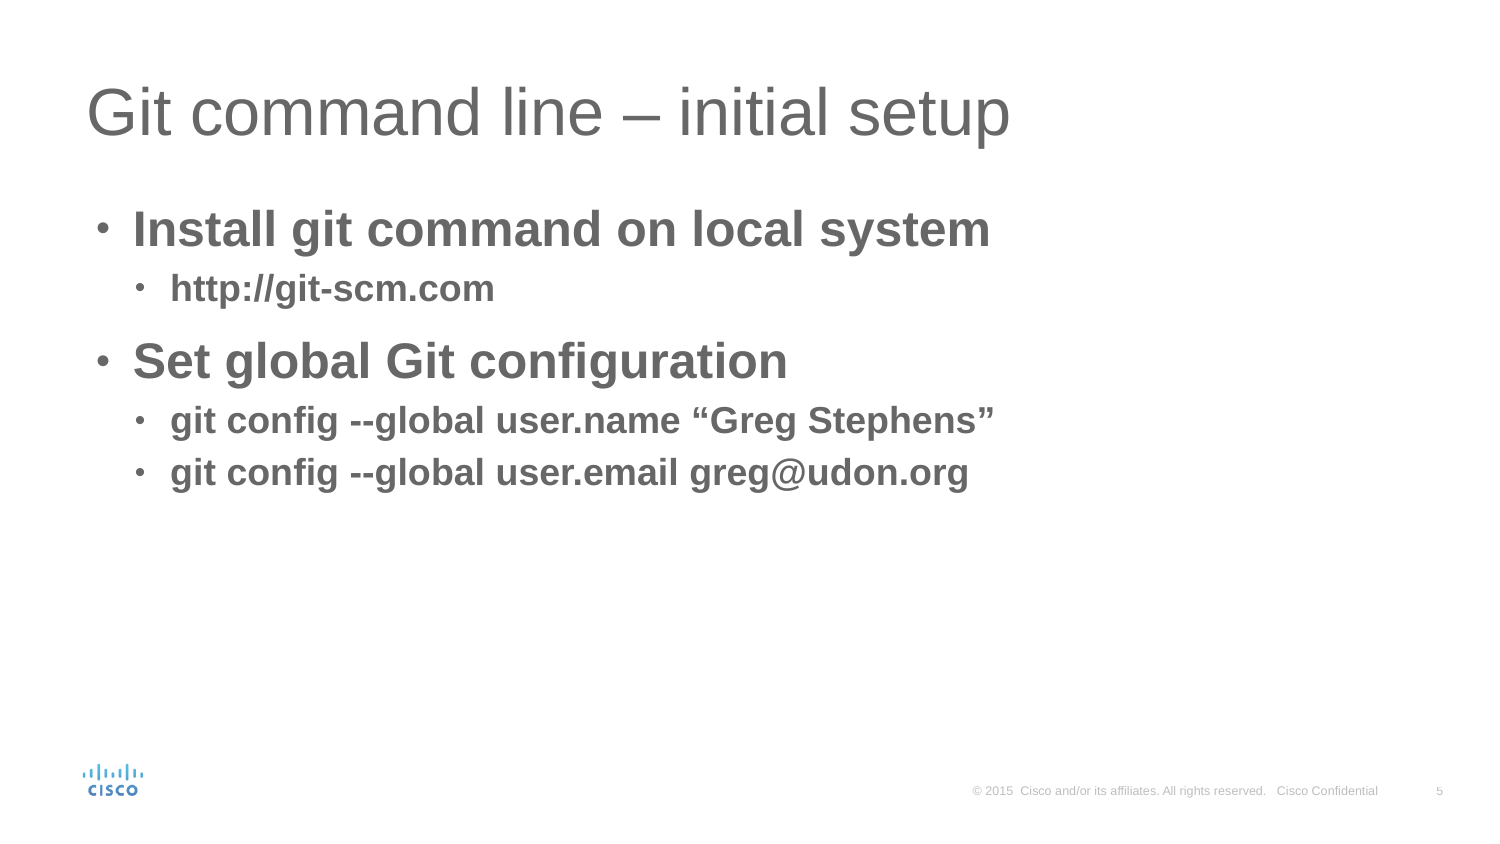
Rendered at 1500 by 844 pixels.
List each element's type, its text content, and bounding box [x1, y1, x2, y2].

list Install git command on local system http://git-scm.com Set global Git configuration git config --global user.name “Greg Stephens” git config --global user.email greg@udon.org [71, 193, 1441, 741]
picture [77, 758, 149, 803]
title Git command line – initial setup [71, 55, 1441, 176]
